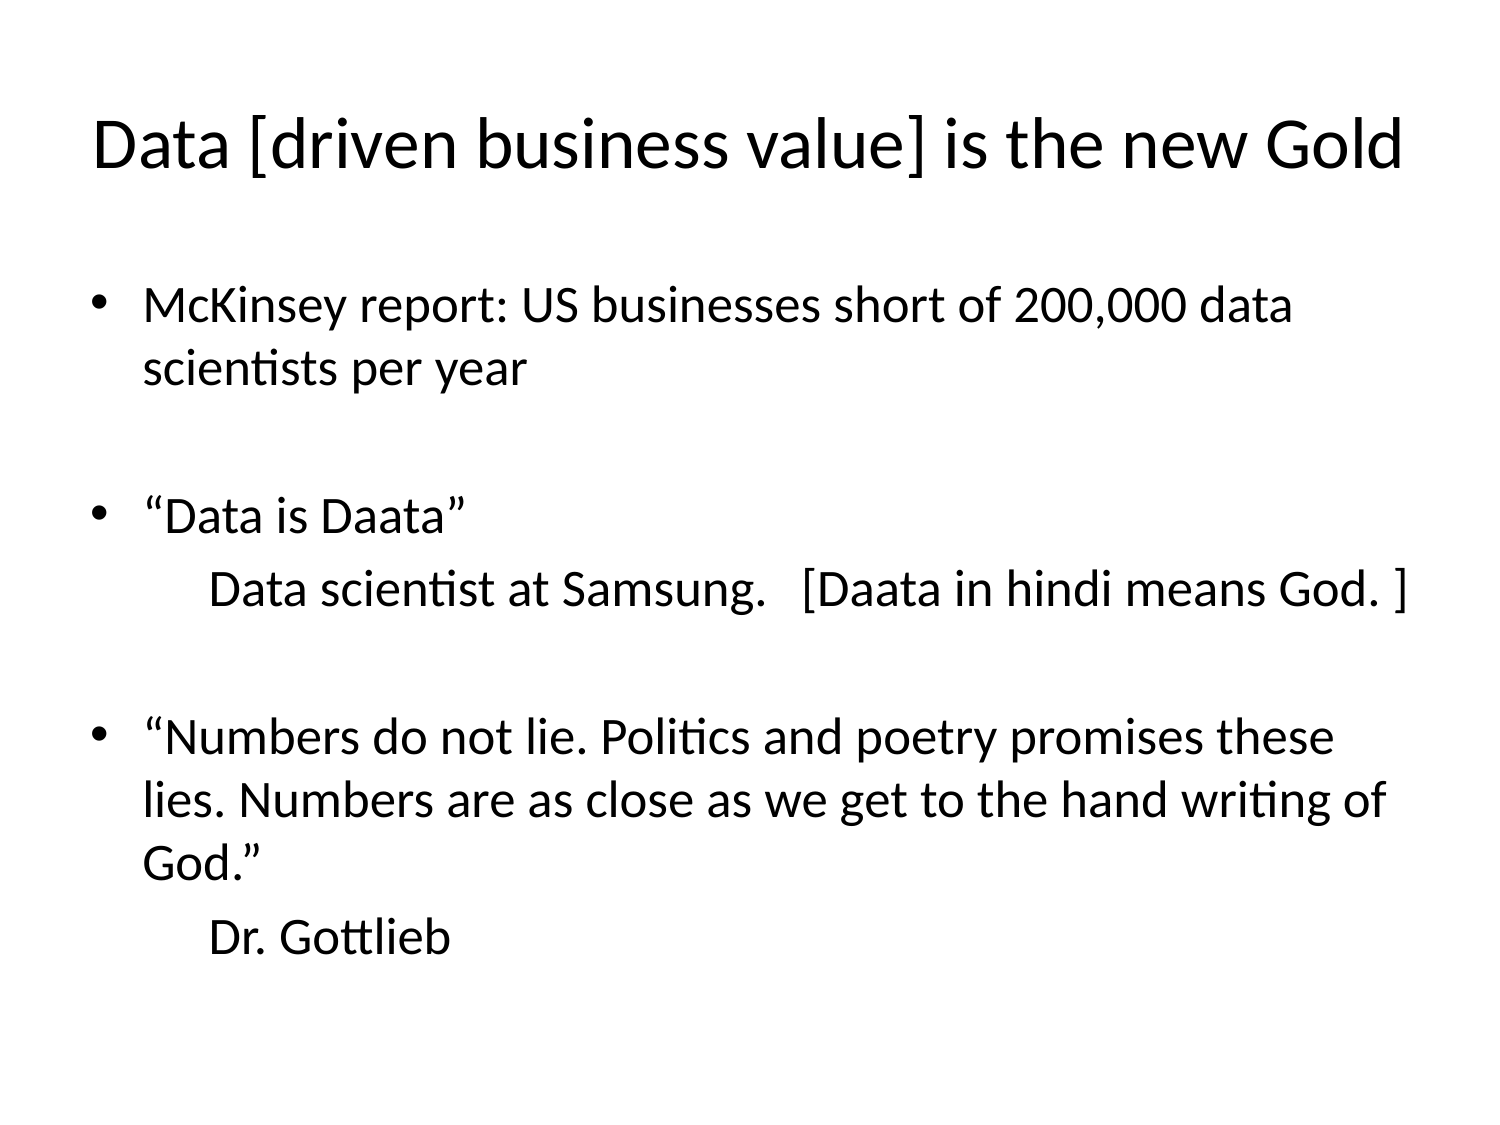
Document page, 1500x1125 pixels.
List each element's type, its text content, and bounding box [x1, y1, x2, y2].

list McKinsey report: US businesses short of 200,000 data scientists per year “Data is Daata” Data scientist at Samsung. [Daata in hindi means God. ] “Numbers do not lie. Politics and poetry promises these lies. Numbers are as close as we get to the hand writing of God.” Dr. Gottlieb [75, 262, 1425, 1005]
title Data [driven business value] is the new Gold [75, 45, 1425, 233]
